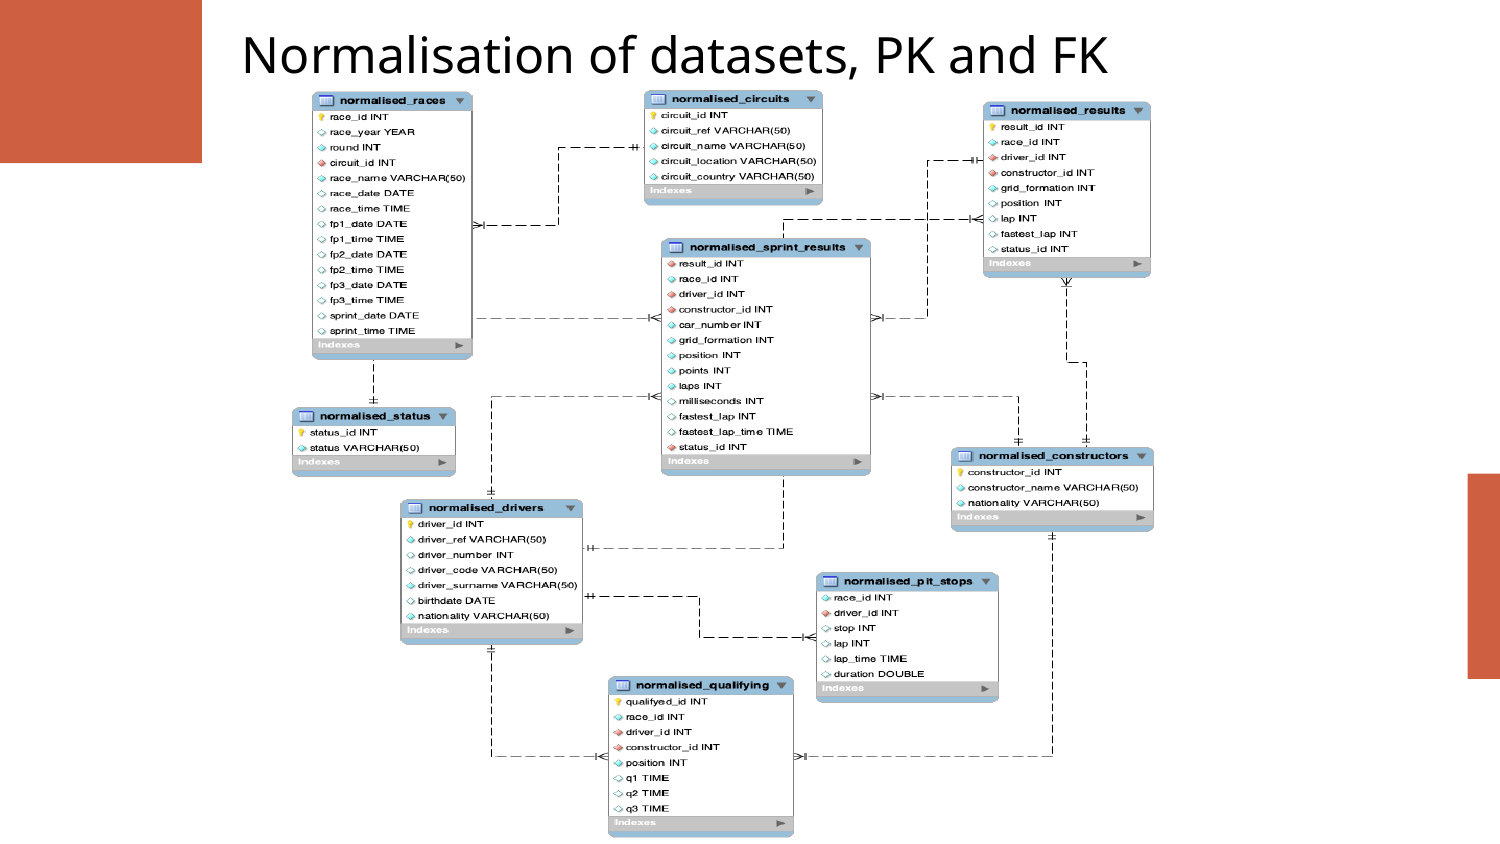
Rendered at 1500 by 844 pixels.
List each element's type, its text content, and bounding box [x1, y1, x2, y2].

text_box [1467, 473, 1500, 679]
text_box Normalisation of datasets, PK and FK [226, 0, 1423, 99]
picture [282, 82, 1165, 844]
text_box [0, 0, 202, 164]
